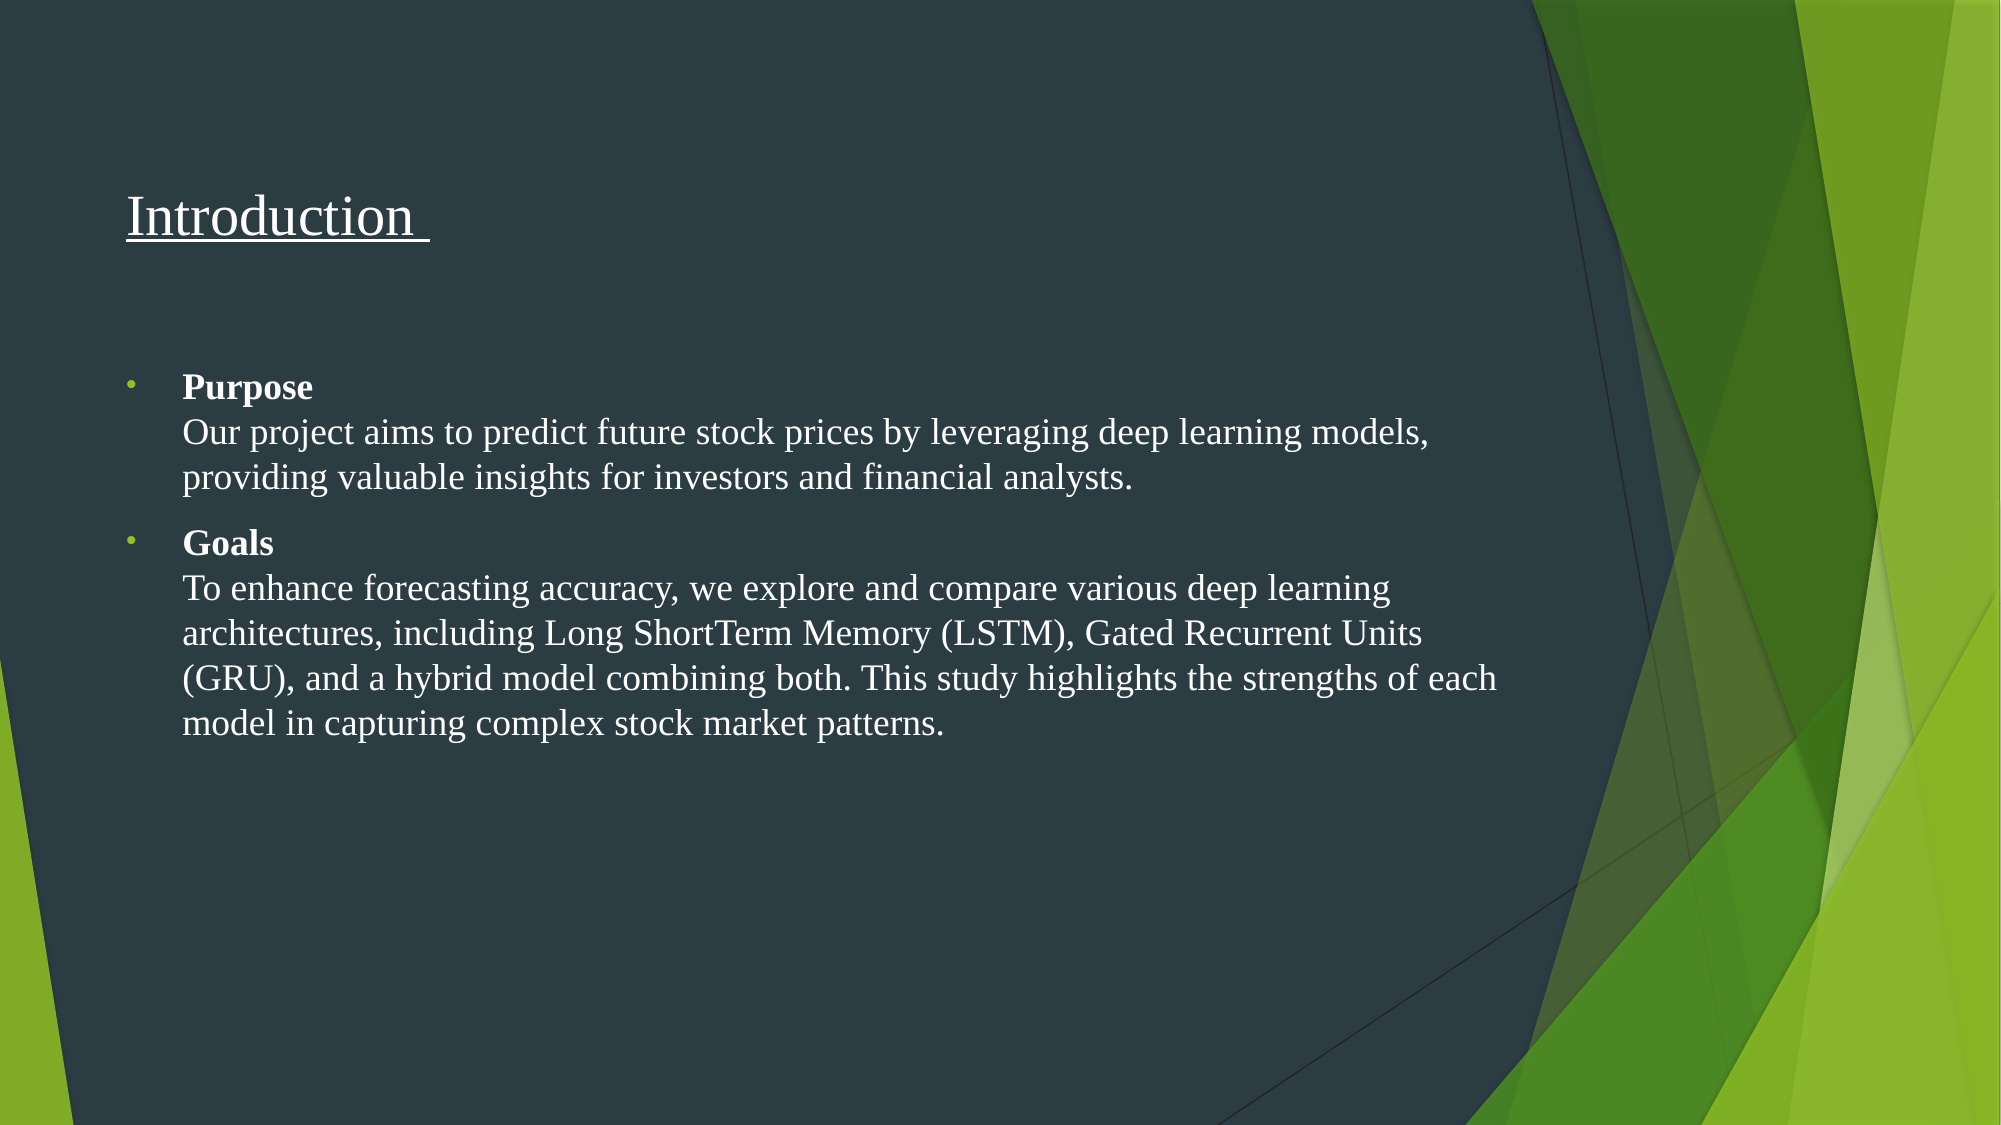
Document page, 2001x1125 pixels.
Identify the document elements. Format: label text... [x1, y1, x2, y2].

list Purpose Our project aims to predict future stock prices by leveraging deep learning models, providing valuable insights for investors and financial analysts. Goals To enhance forecasting accuracy, we explore and compare various deep learning architectures, including Long ShortTerm Memory (LSTM), Gated Recurrent Units (GRU), and a hybrid model combining both. This study highlights the strengths of each model in capturing complex stock market patterns. [111, 354, 1522, 992]
title Introduction [111, 99, 1522, 317]
